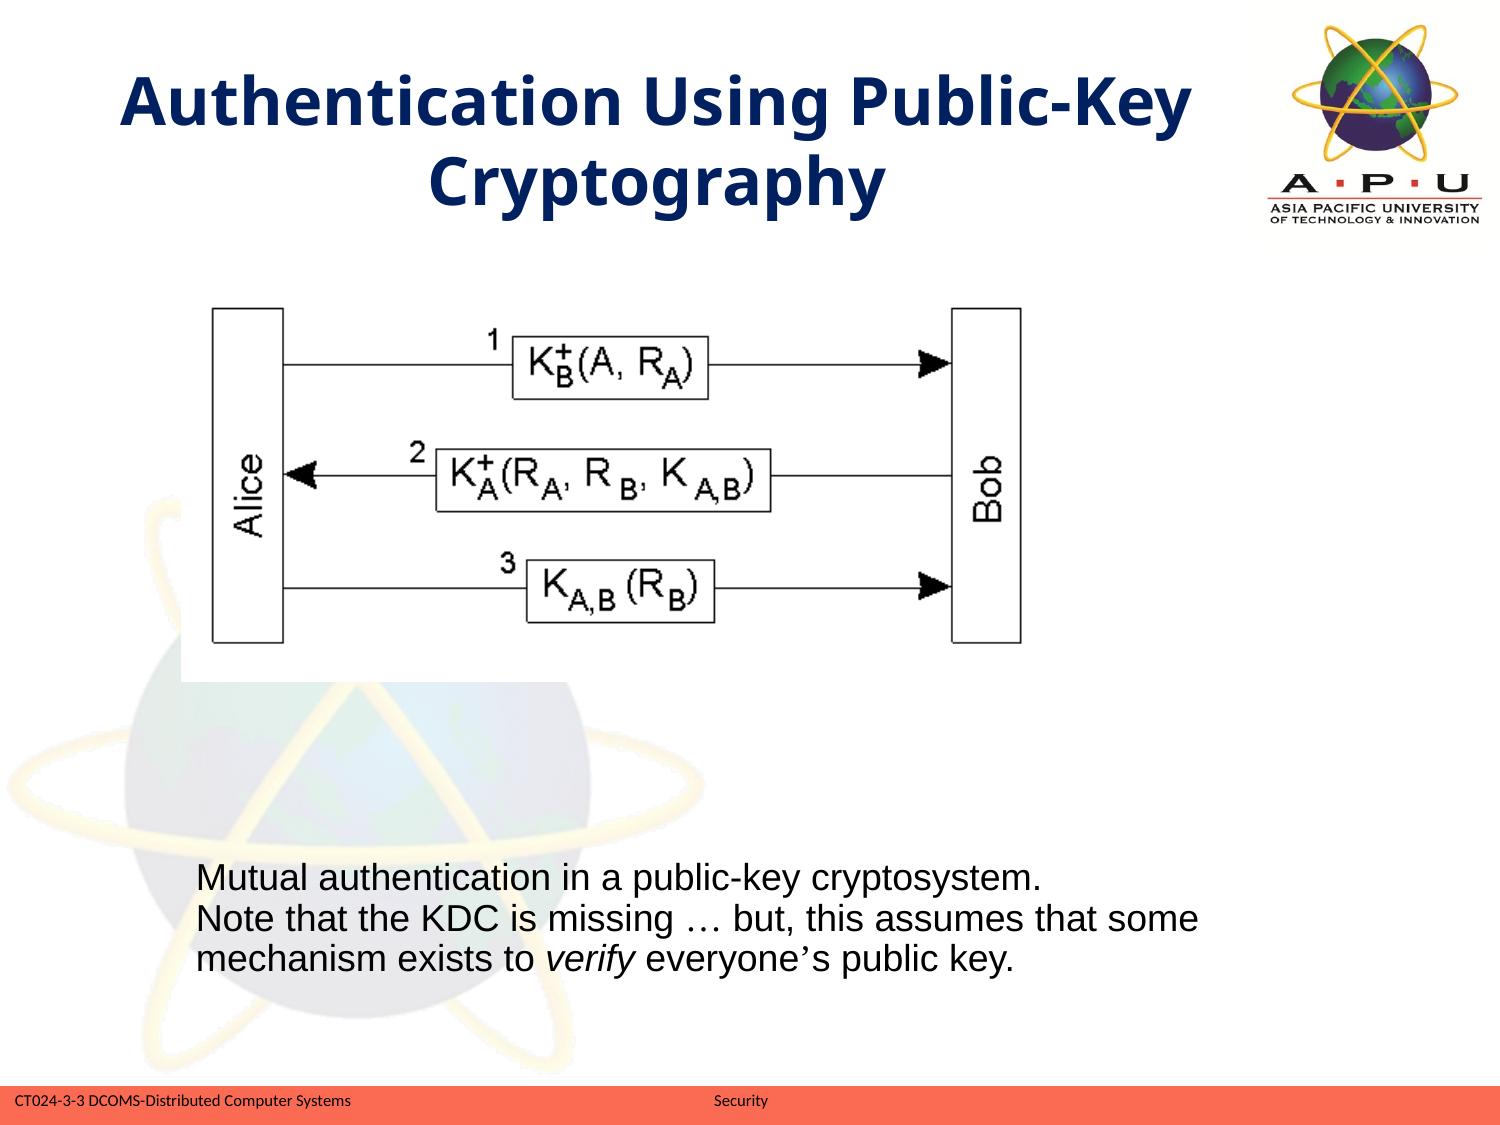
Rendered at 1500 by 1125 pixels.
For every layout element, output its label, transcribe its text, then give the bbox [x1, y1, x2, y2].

text_box Mutual authentication in a public-key cryptosystem. Note that the KDC is missing … but, this assumes that some mechanism exists to verify everyone’s public key. [181, 850, 1411, 1032]
title Authentication Using Public-Key Cryptography [79, 45, 1235, 233]
picture [1251, 0, 1500, 249]
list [180, 262, 1080, 682]
